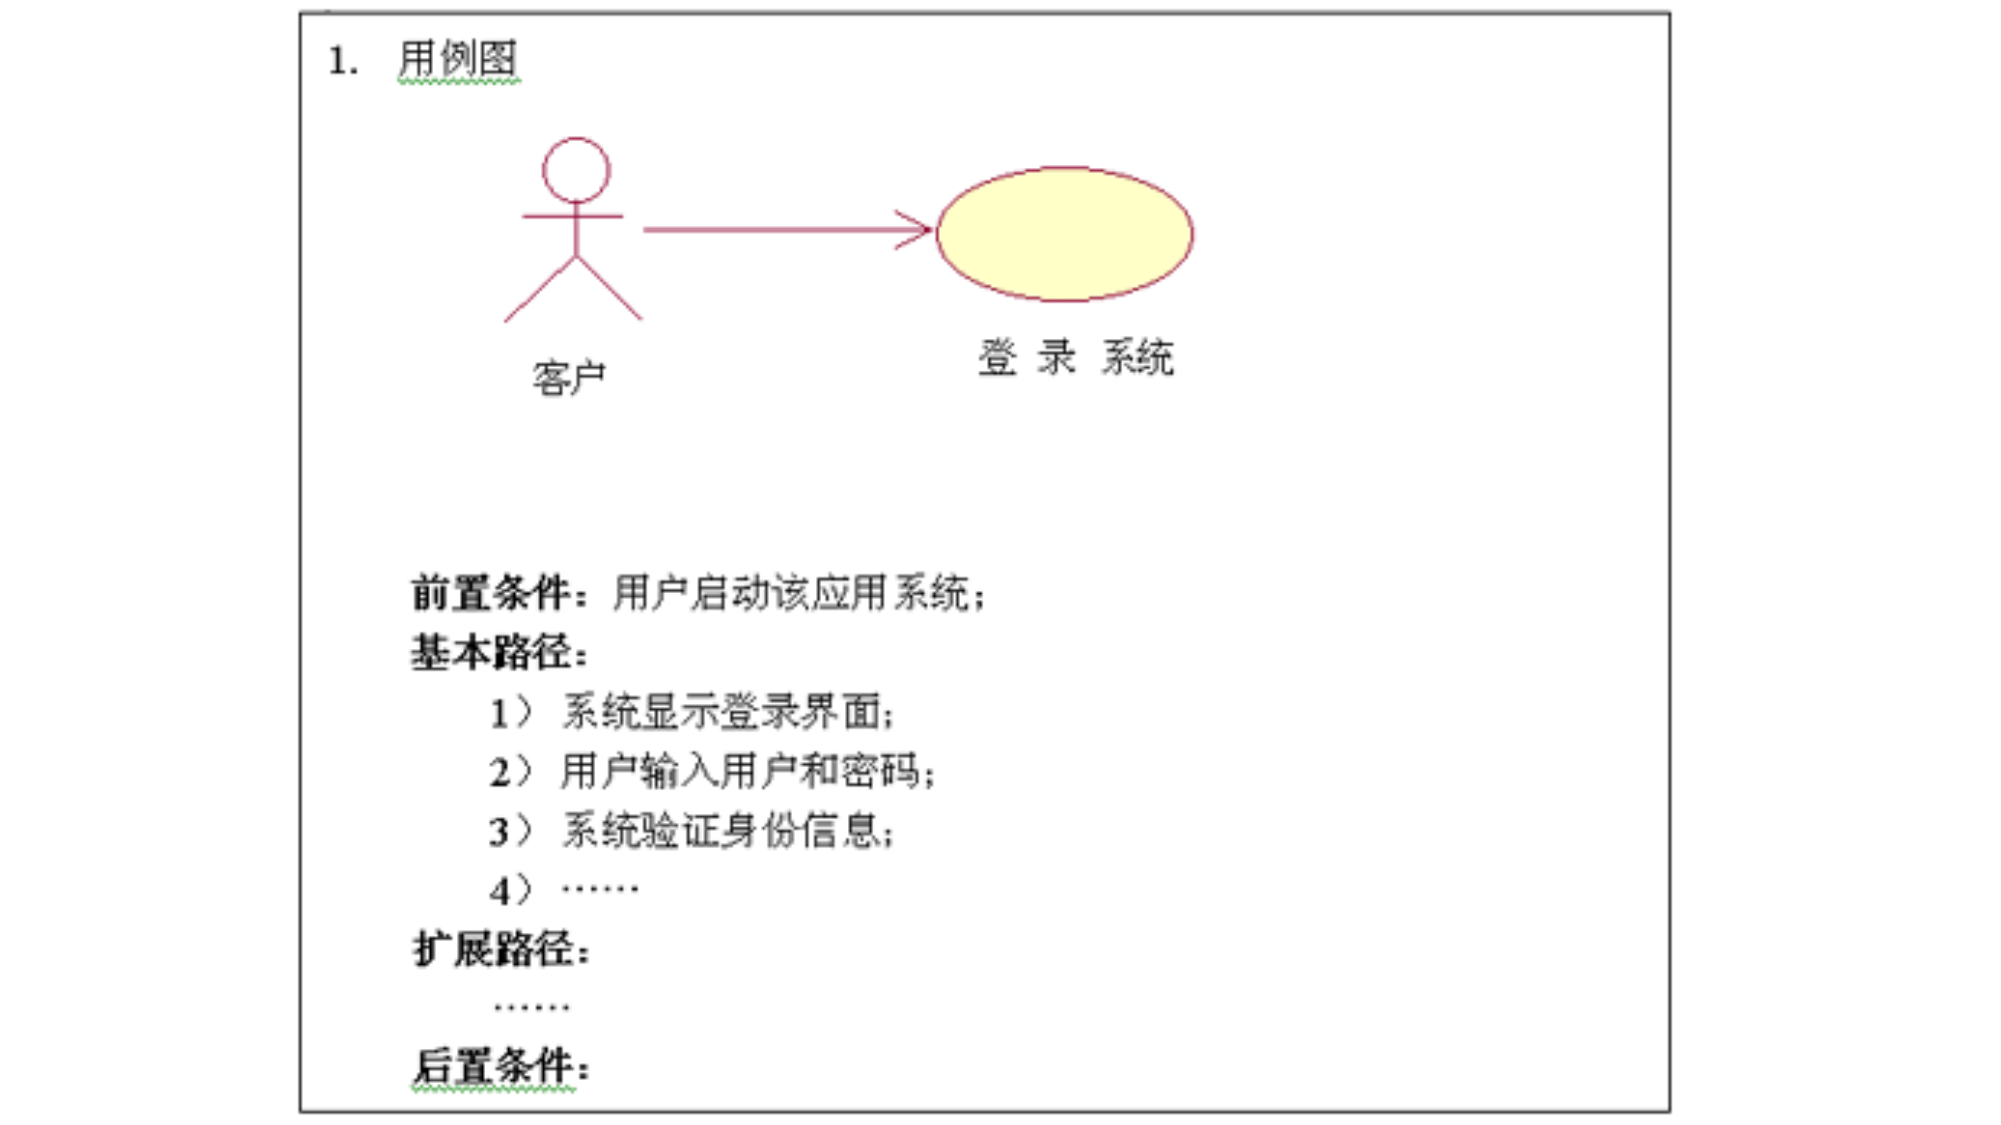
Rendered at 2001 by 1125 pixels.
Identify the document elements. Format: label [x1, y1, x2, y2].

list [290, 0, 1681, 1125]
